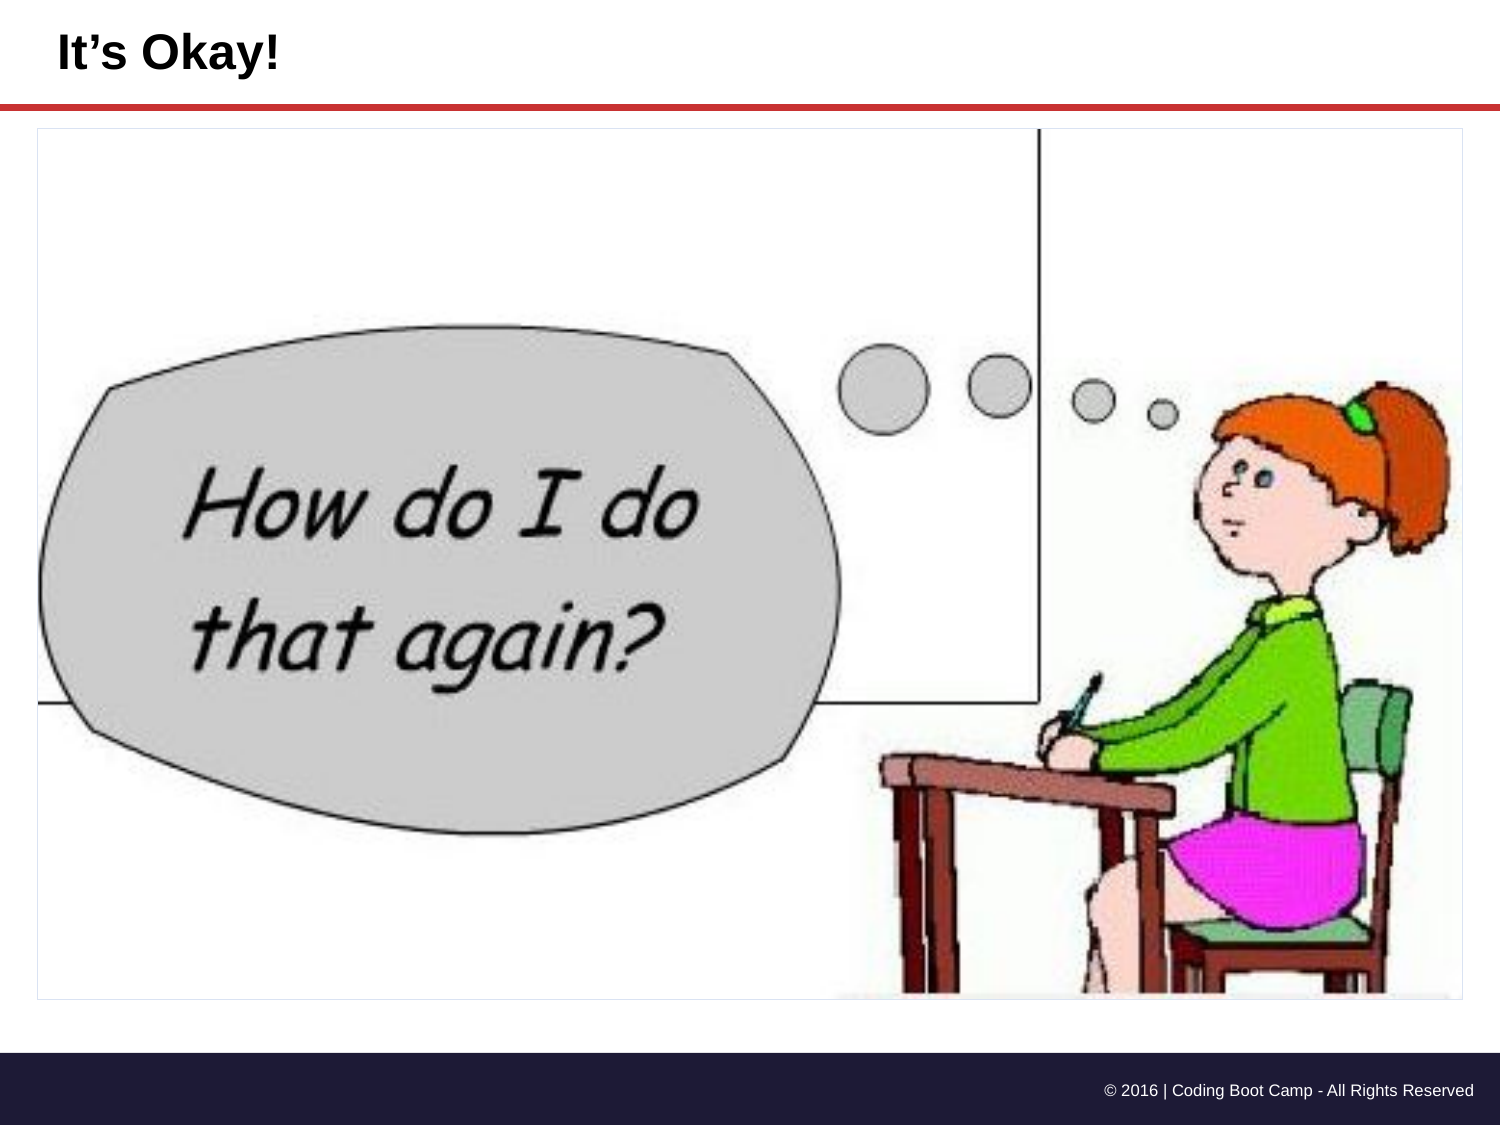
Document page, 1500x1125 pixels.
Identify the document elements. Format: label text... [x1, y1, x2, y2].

title It’s Okay! [49, 0, 948, 108]
picture [36, 127, 1463, 1000]
